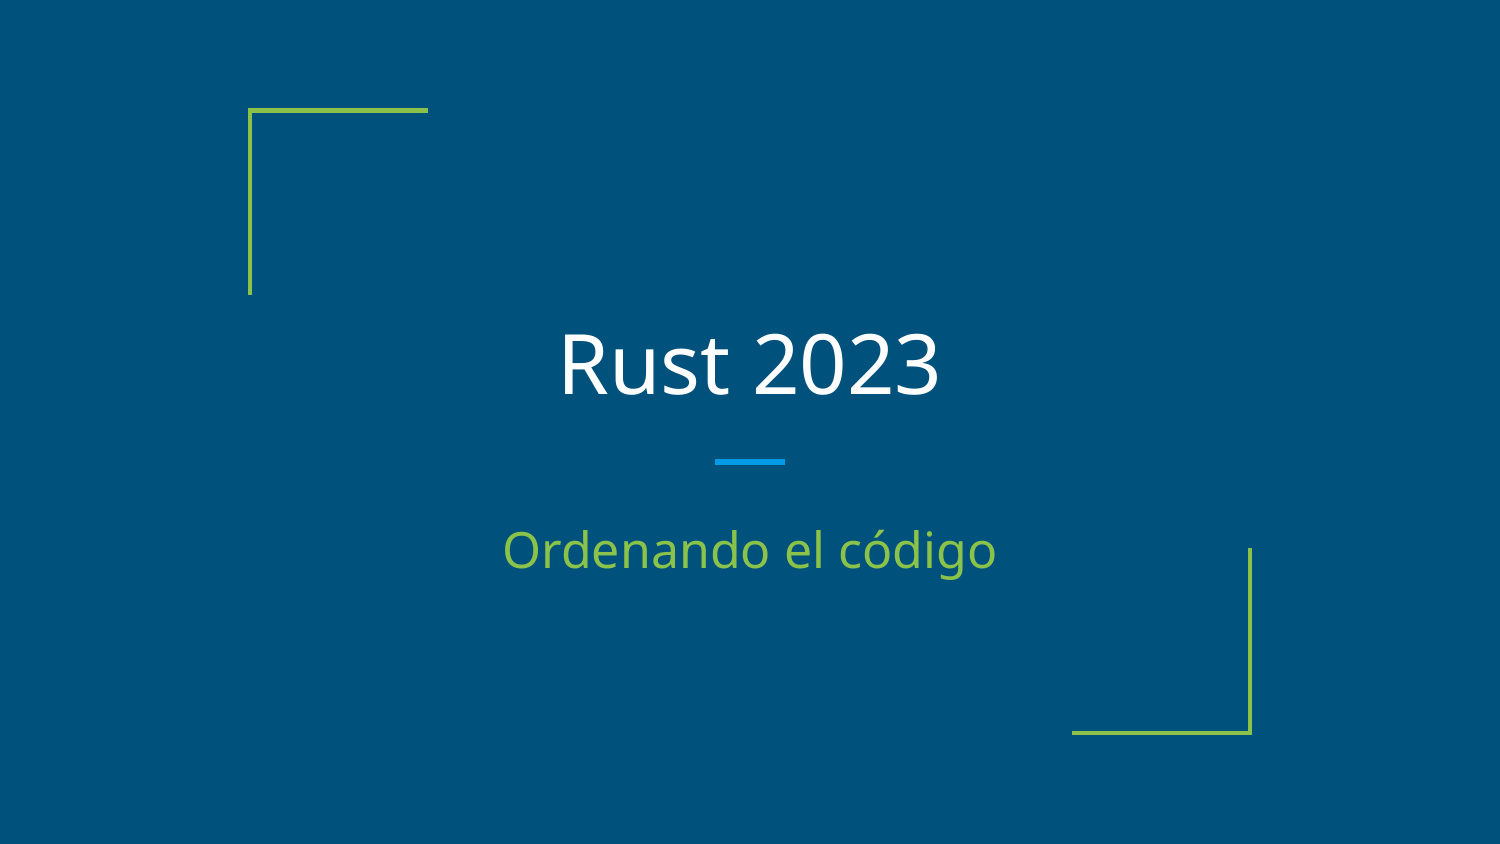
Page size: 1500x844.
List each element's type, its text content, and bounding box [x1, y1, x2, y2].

subtitle Ordenando el código [275, 500, 1225, 650]
title Rust 2023 [275, 195, 1225, 435]
